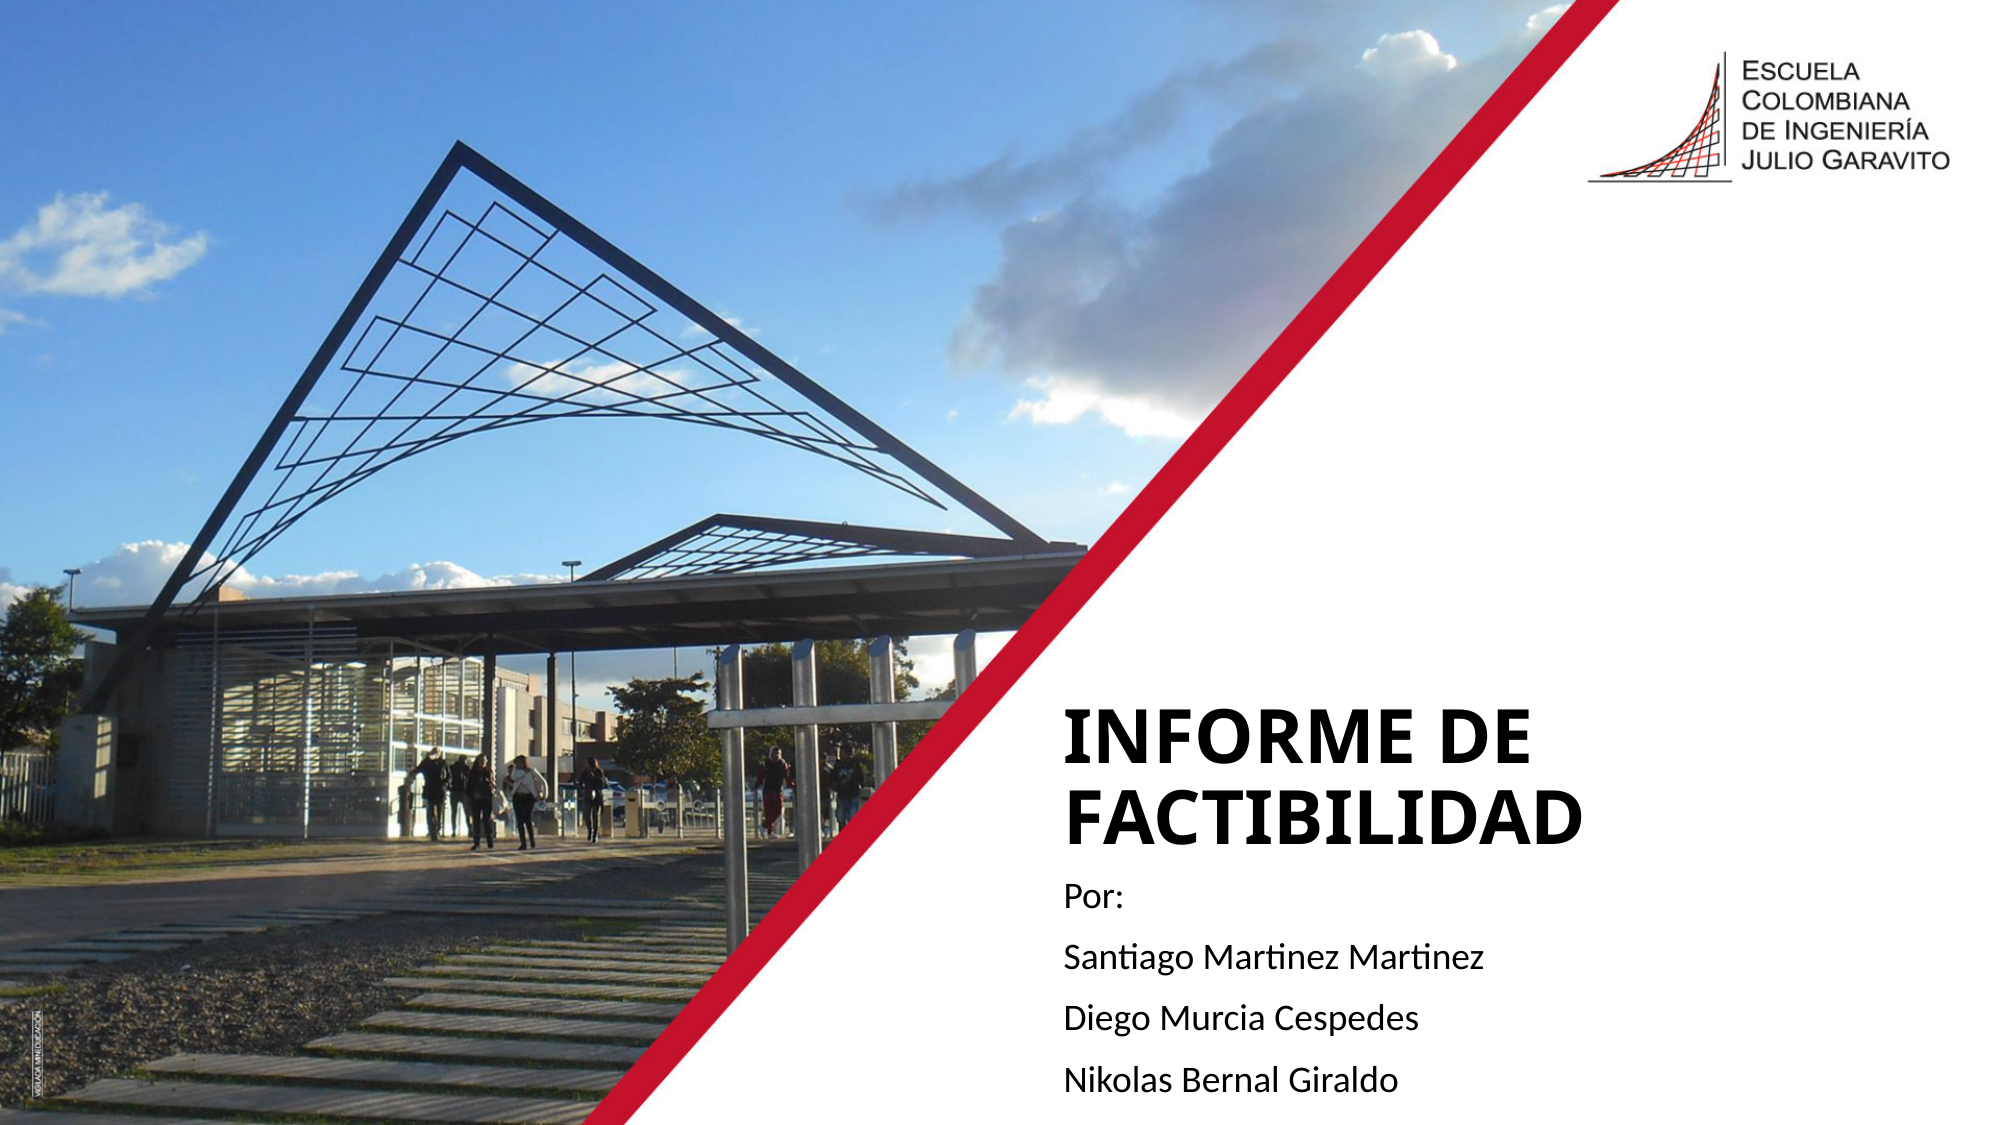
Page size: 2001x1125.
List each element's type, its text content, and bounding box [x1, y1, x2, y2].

picture [0, 0, 2001, 1125]
title INFORME DE FACTIBILIDAD [1048, 649, 1937, 868]
subtitle Por: Santiago Martinez Martinez Diego Murcia Cespedes Nikolas Bernal Giraldo [1048, 868, 1937, 1035]
